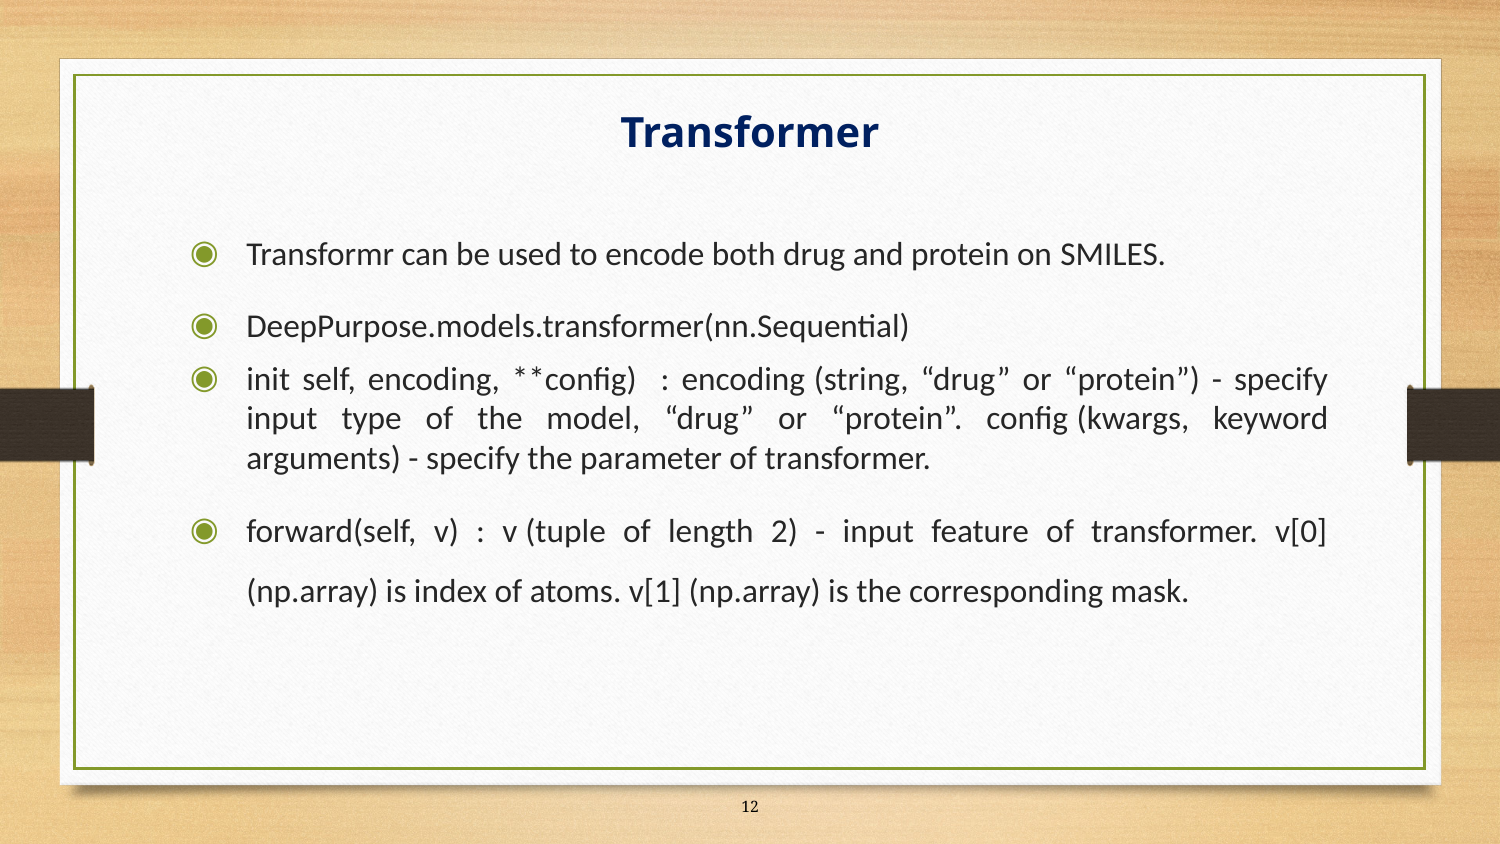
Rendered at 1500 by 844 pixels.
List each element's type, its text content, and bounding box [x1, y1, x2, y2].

list Transformr can be used to encode both drug and protein on SMILES. DeepPurpose.models.transformer(nn.Sequential) init self, encoding, **config) : encoding (string, “drug” or “protein”) - specify input type of the model, “drug” or “protein”. config (kwargs, keyword arguments) - specify the parameter of transformer. forward(self, v) : v (tuple of length 2) - input feature of transformer. v[0] (np.array) is index of atoms. v[1] (np.array) is the corresponding mask. [156, 196, 1344, 735]
slide_number ‹#› [705, 781, 795, 832]
picture [0, 0, 1500, 844]
title Transformer [296, 91, 1203, 170]
